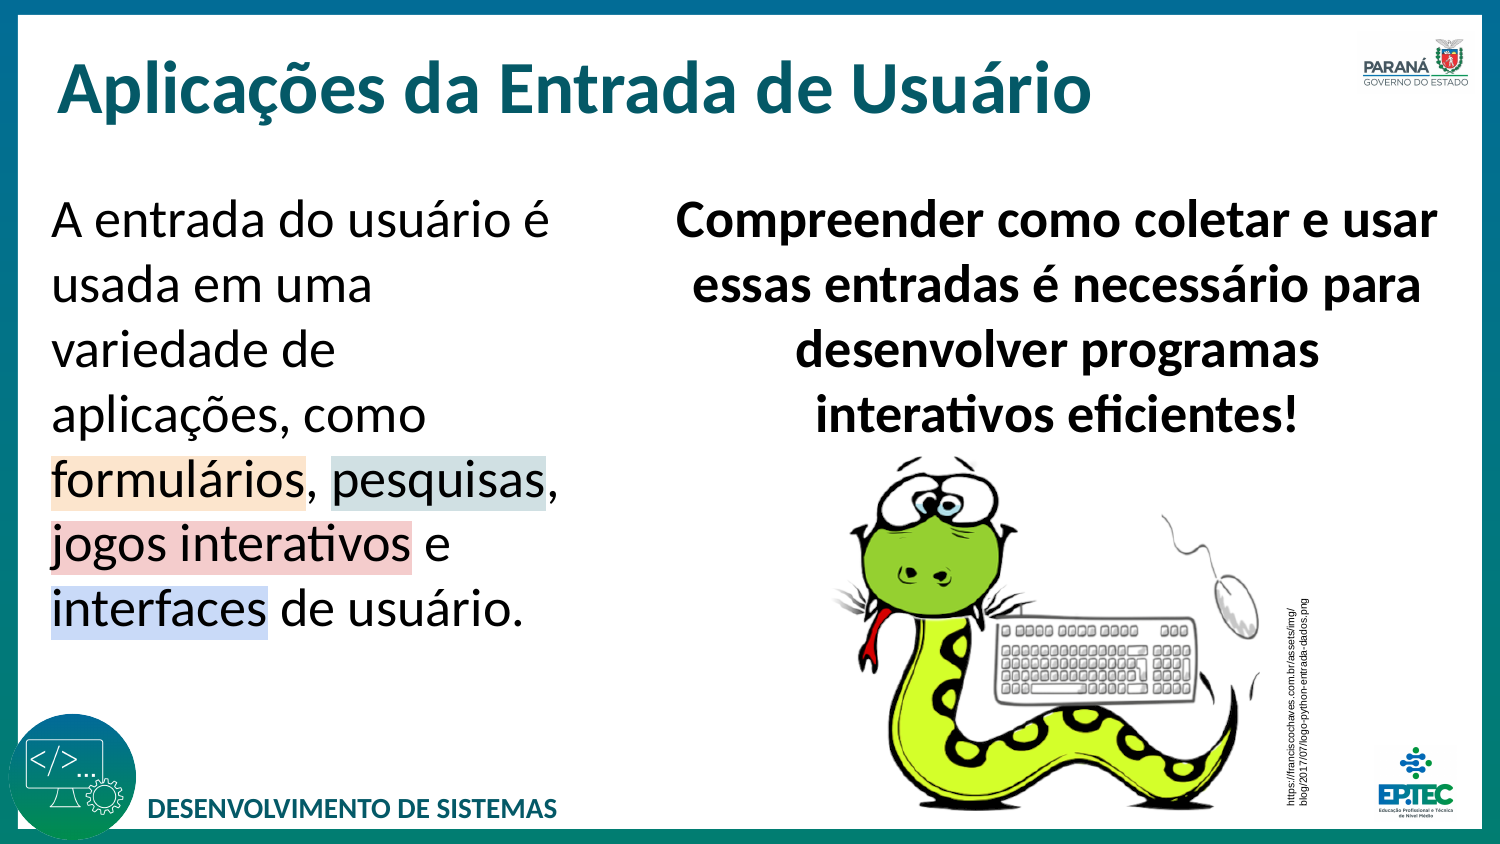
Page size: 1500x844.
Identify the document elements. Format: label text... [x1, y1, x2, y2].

picture [1374, 745, 1457, 822]
text_box https://franciscochaves.com.br/assets/img/blog/2017/07/logo-python-entrada-dados.png [1277, 573, 1322, 822]
text_box DESENVOLVIMENTO DE SISTEMAS [141, 783, 644, 830]
picture [824, 446, 1272, 822]
picture [1356, 30, 1475, 94]
picture [1482, 273, 1500, 277]
text_box [17, 14, 1482, 829]
picture [0, 273, 17, 277]
text_box A entrada do usuário é usada em uma variedade de aplicações, como formulários, pesquisas, jogos interativos e interfaces de usuário. [36, 168, 578, 683]
picture [8, 713, 137, 841]
text_box Aplicações da Entrada de Usuário [42, 31, 1217, 136]
text_box Compreender como coletar e usar essas entradas é necessário para desenvolver programas interativos eficientes! [655, 167, 1462, 458]
